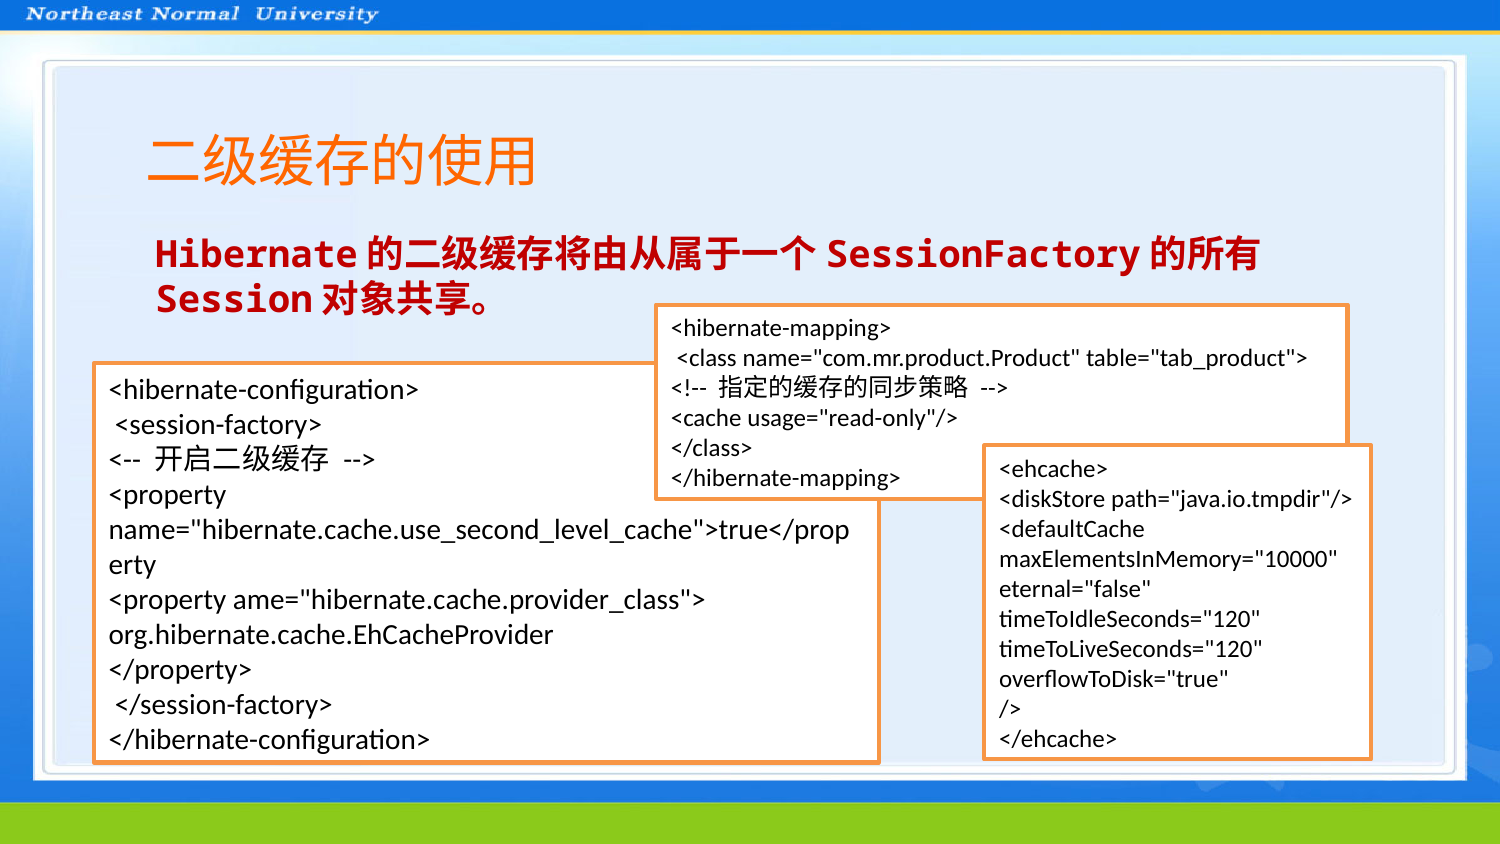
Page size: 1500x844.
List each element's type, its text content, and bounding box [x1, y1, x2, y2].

picture [0, 1, 1500, 844]
text_box <hibernate-mapping> <class name="com.mr.product.Product" table="tab_product"> <!-- 指定的缓存的同步策略 --> <cache usage="read-only"/> </class> </hibernate-mapping> [654, 303, 1350, 501]
text_box 二级缓存的使用 [134, 100, 1383, 217]
text_box <hibernate-configuration> <session-factory> <-- 开启二级缓存 --> <property name="hibernate.cache.use_second_level_cache">true</property <property ame="hibernate.cache.provider_class"> org.hibernate.cache.EhCacheProvider </property> </session-factory> </hibernate-configuration> [92, 361, 881, 765]
text_box Hibernate的二级缓存将由从属于一个SessionFactory的所有Session对象共享。 [140, 222, 1371, 328]
text_box <ehcache> <diskStore path="java.io.tmpdir"/> <defaultCache maxElementsInMemory="10000" eternal="false" timeToIdleSeconds="120" timeToLiveSeconds="120" overflowToDisk="true" /> </ehcache> [982, 443, 1373, 761]
